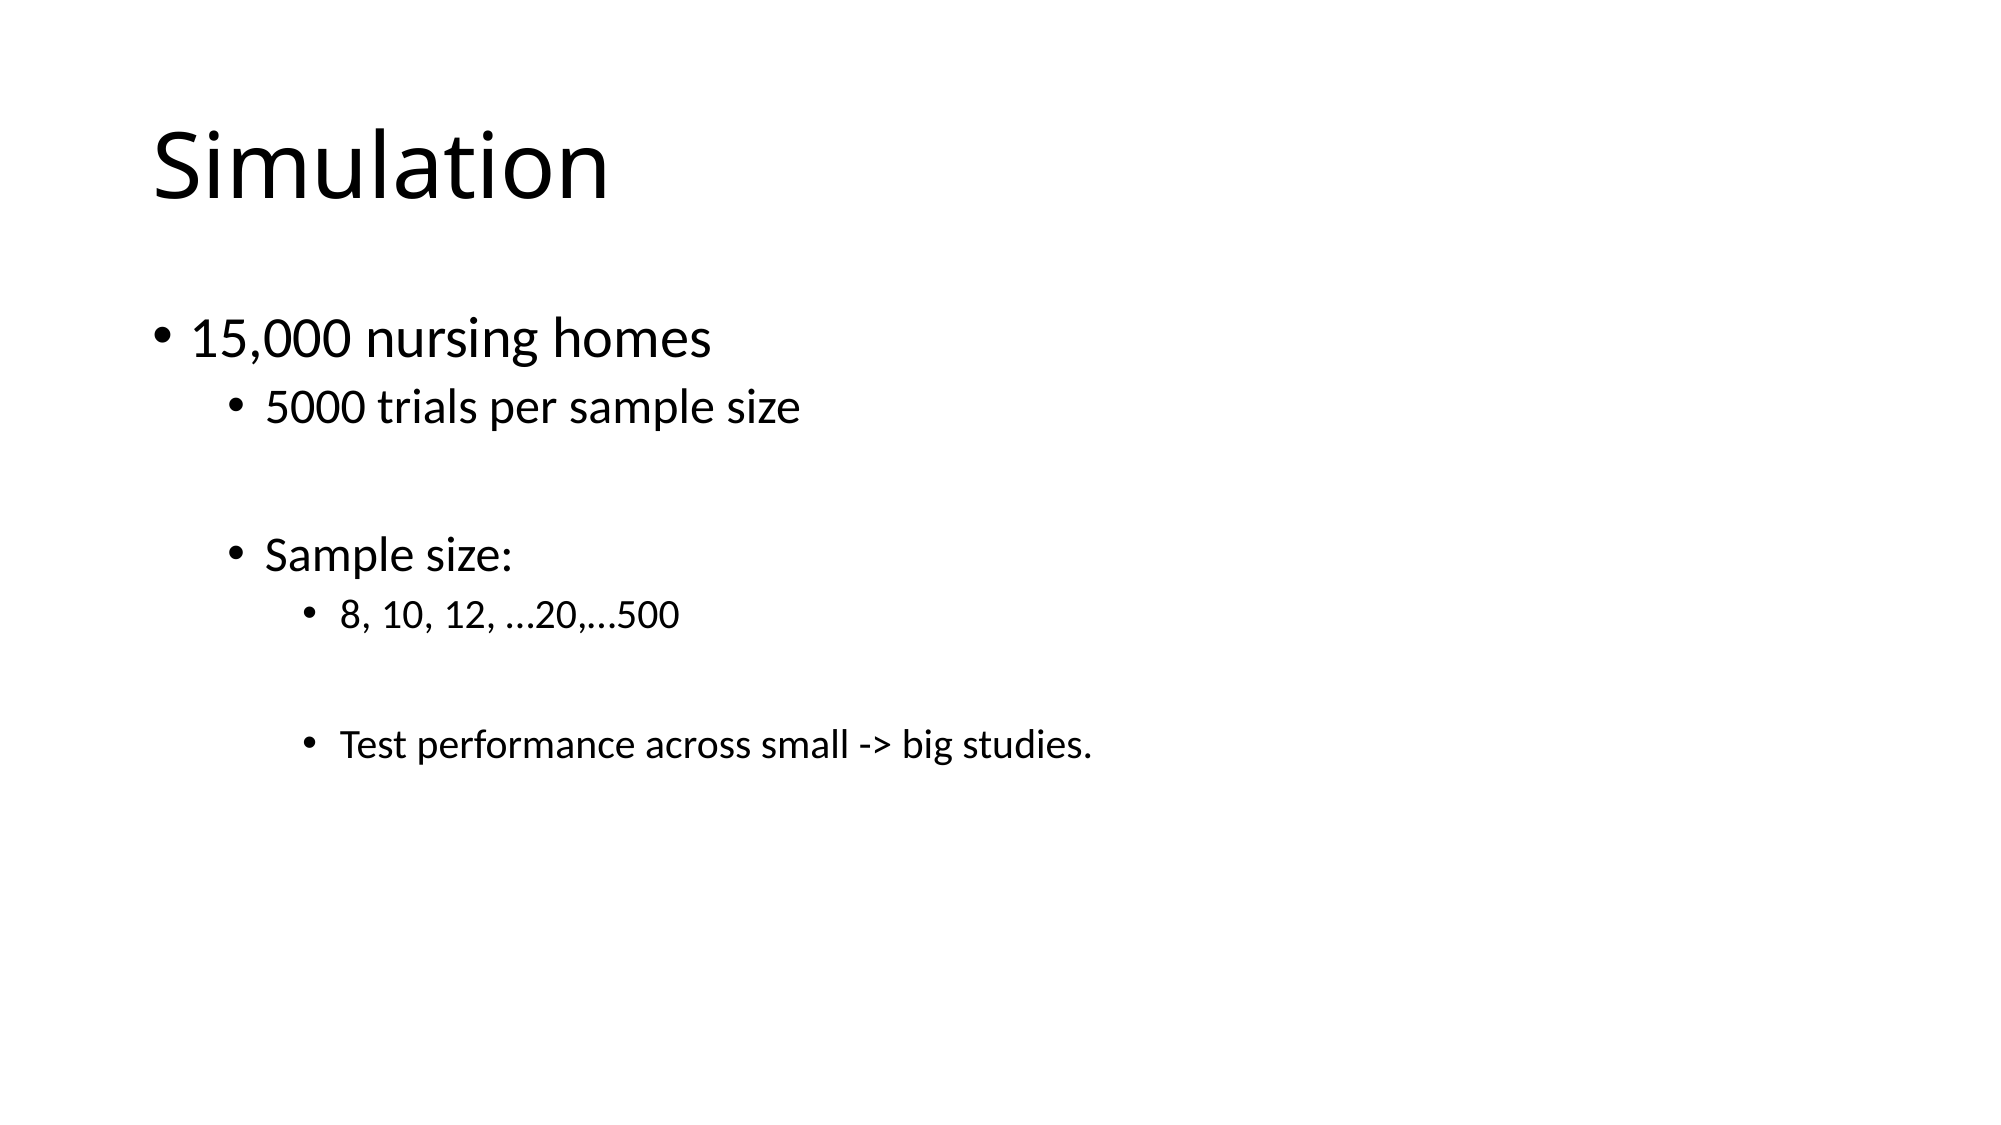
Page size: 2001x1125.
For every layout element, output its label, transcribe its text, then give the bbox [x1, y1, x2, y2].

list 15,000 nursing homes 5000 trials per sample size Sample size: 8, 10, 12, …20,…500 Test performance across small -> big studies. [137, 299, 1863, 1014]
title Simulation [137, 59, 1863, 278]
